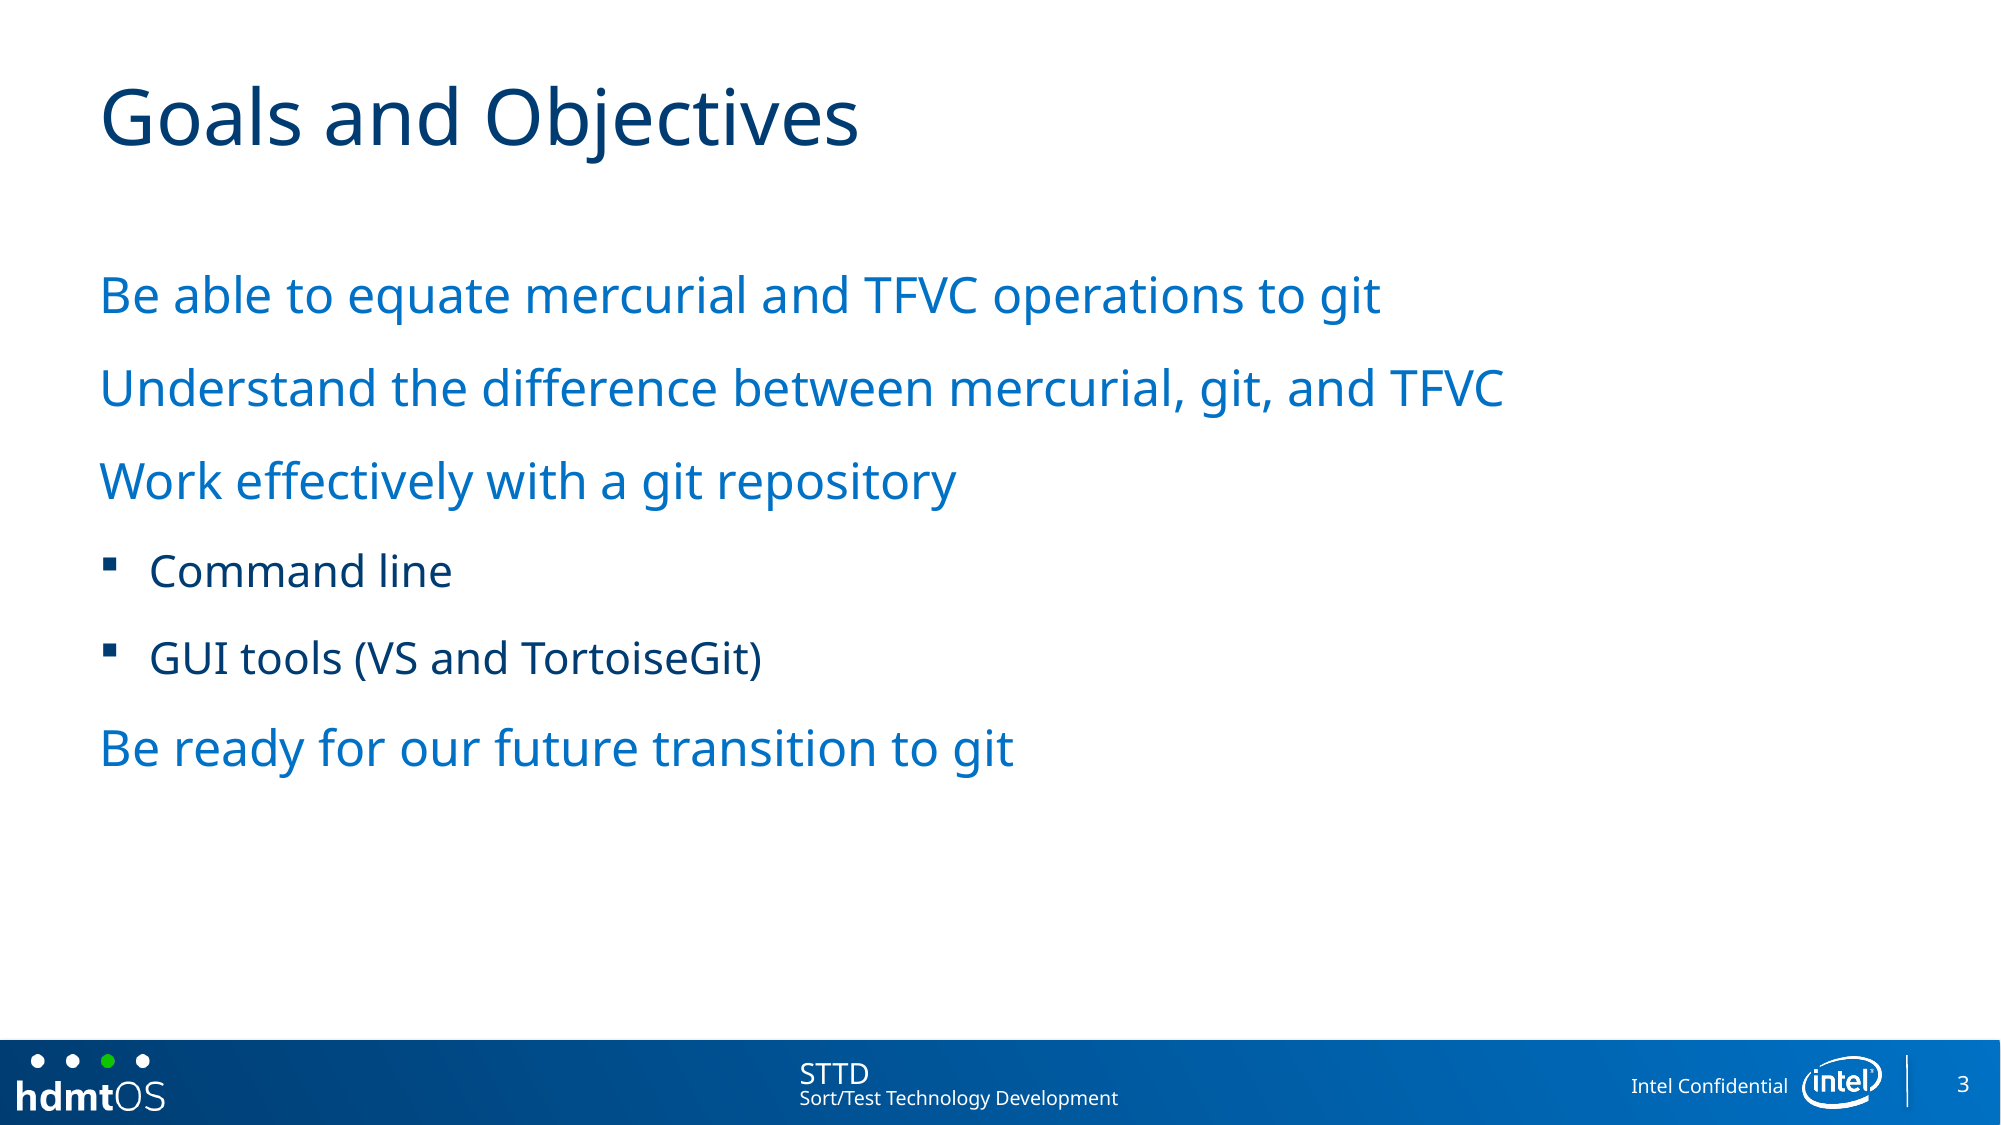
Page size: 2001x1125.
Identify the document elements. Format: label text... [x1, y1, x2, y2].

slide_number 3 [1503, 1055, 1970, 1116]
picture [14, 1054, 167, 1122]
title Goals and Objectives [99, 67, 1900, 258]
list Be able to equate mercurial and TFVC operations to git Understand the difference between mercurial, git, and TFVC Work effectively with a git repository Command line GUI tools (VS and TortoiseGit) Be ready for our future transition to git [99, 263, 1900, 1013]
